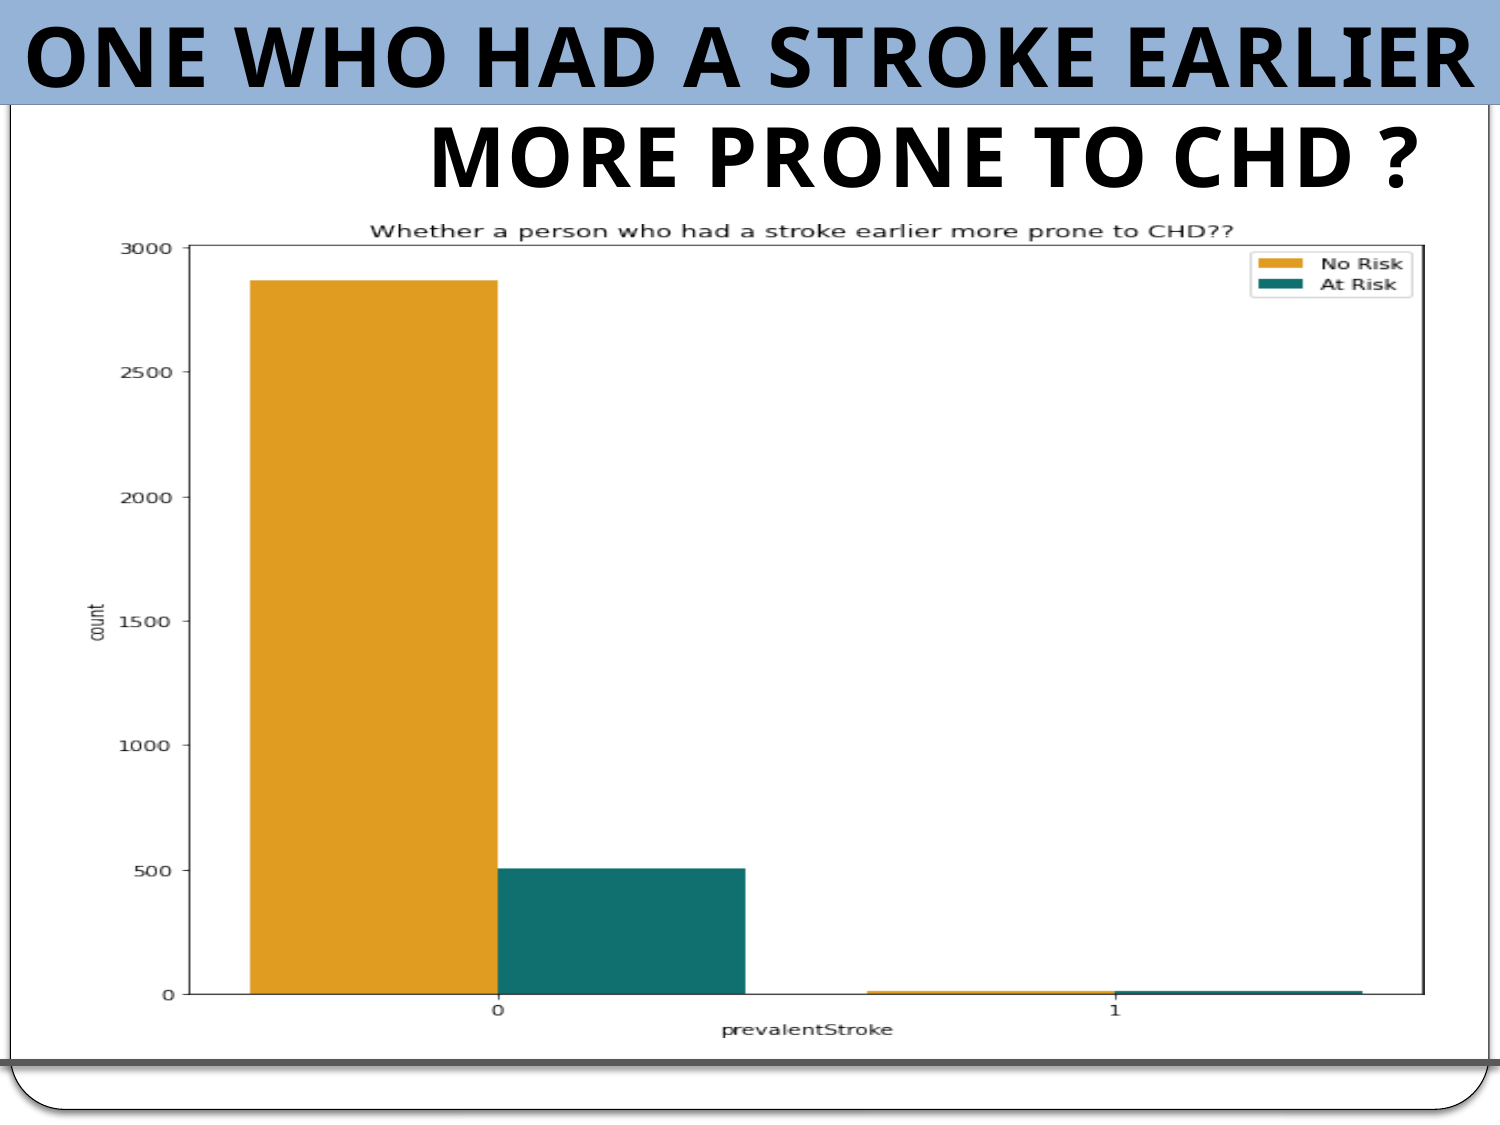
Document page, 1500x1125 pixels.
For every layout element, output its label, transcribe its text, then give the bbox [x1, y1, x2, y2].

title One who had a stroke earlier more prone to chd ? [12, 1, 1488, 204]
picture [87, 224, 1426, 1038]
